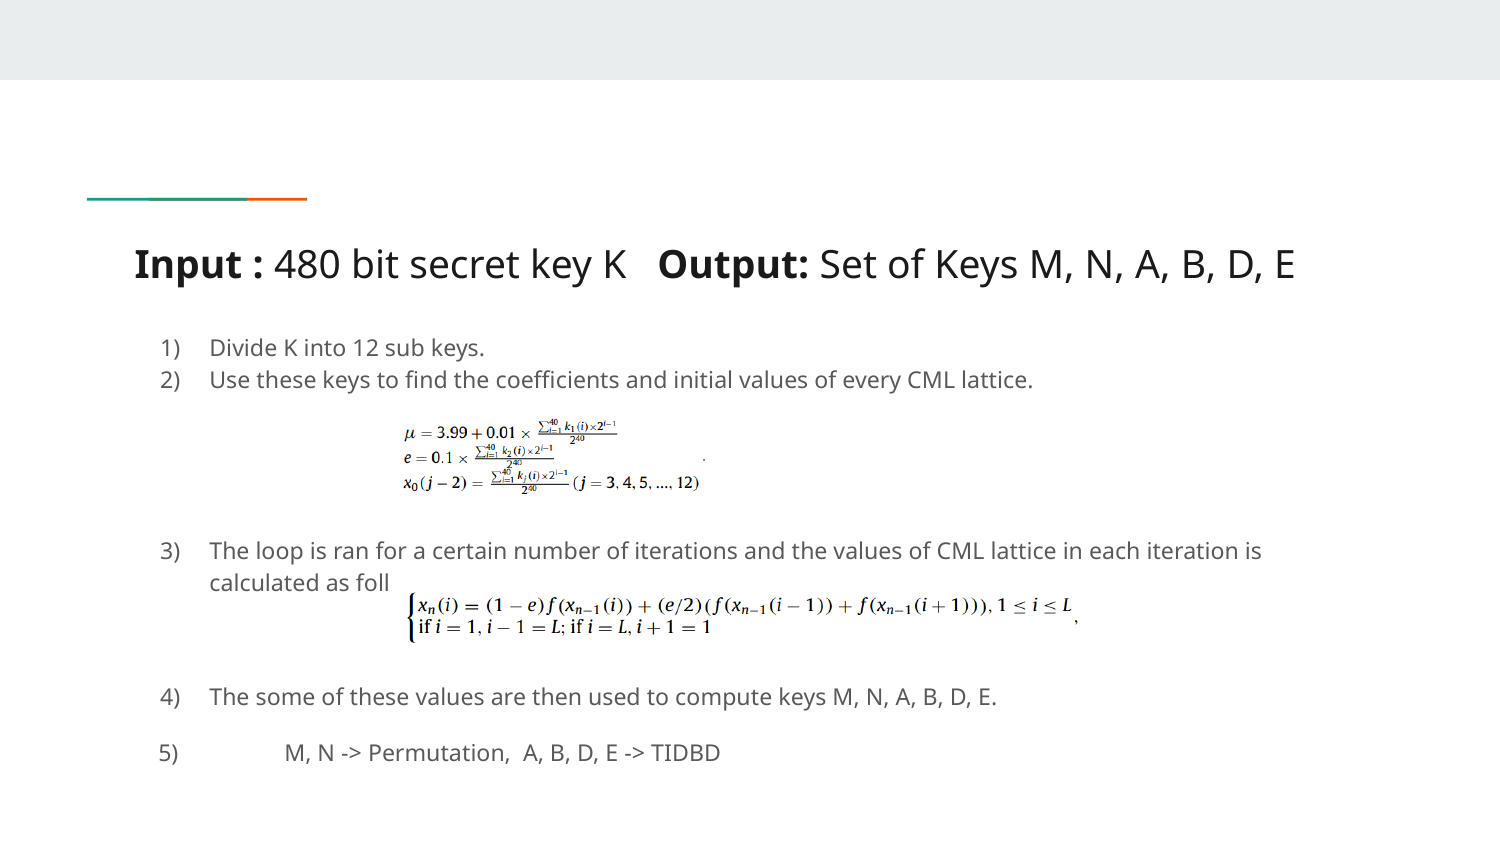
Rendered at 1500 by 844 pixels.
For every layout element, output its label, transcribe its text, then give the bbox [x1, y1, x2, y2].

picture [378, 576, 1144, 643]
list Divide K into 12 sub keys. Use these keys to find the coefficients and initial values of every CML lattice. The loop is ran for a certain number of iterations and the values of CML lattice in each iteration is calculated as follows. The some of these values are then used to compute keys M, N, A, B, D, E. 5) M, N -> Permutation, A, B, D, E -> TIDBD [119, 314, 1381, 810]
picture [400, 414, 717, 495]
title Input : 480 bit secret key K Output: Set of Keys M, N, A, B, D, E [119, 216, 1381, 305]
